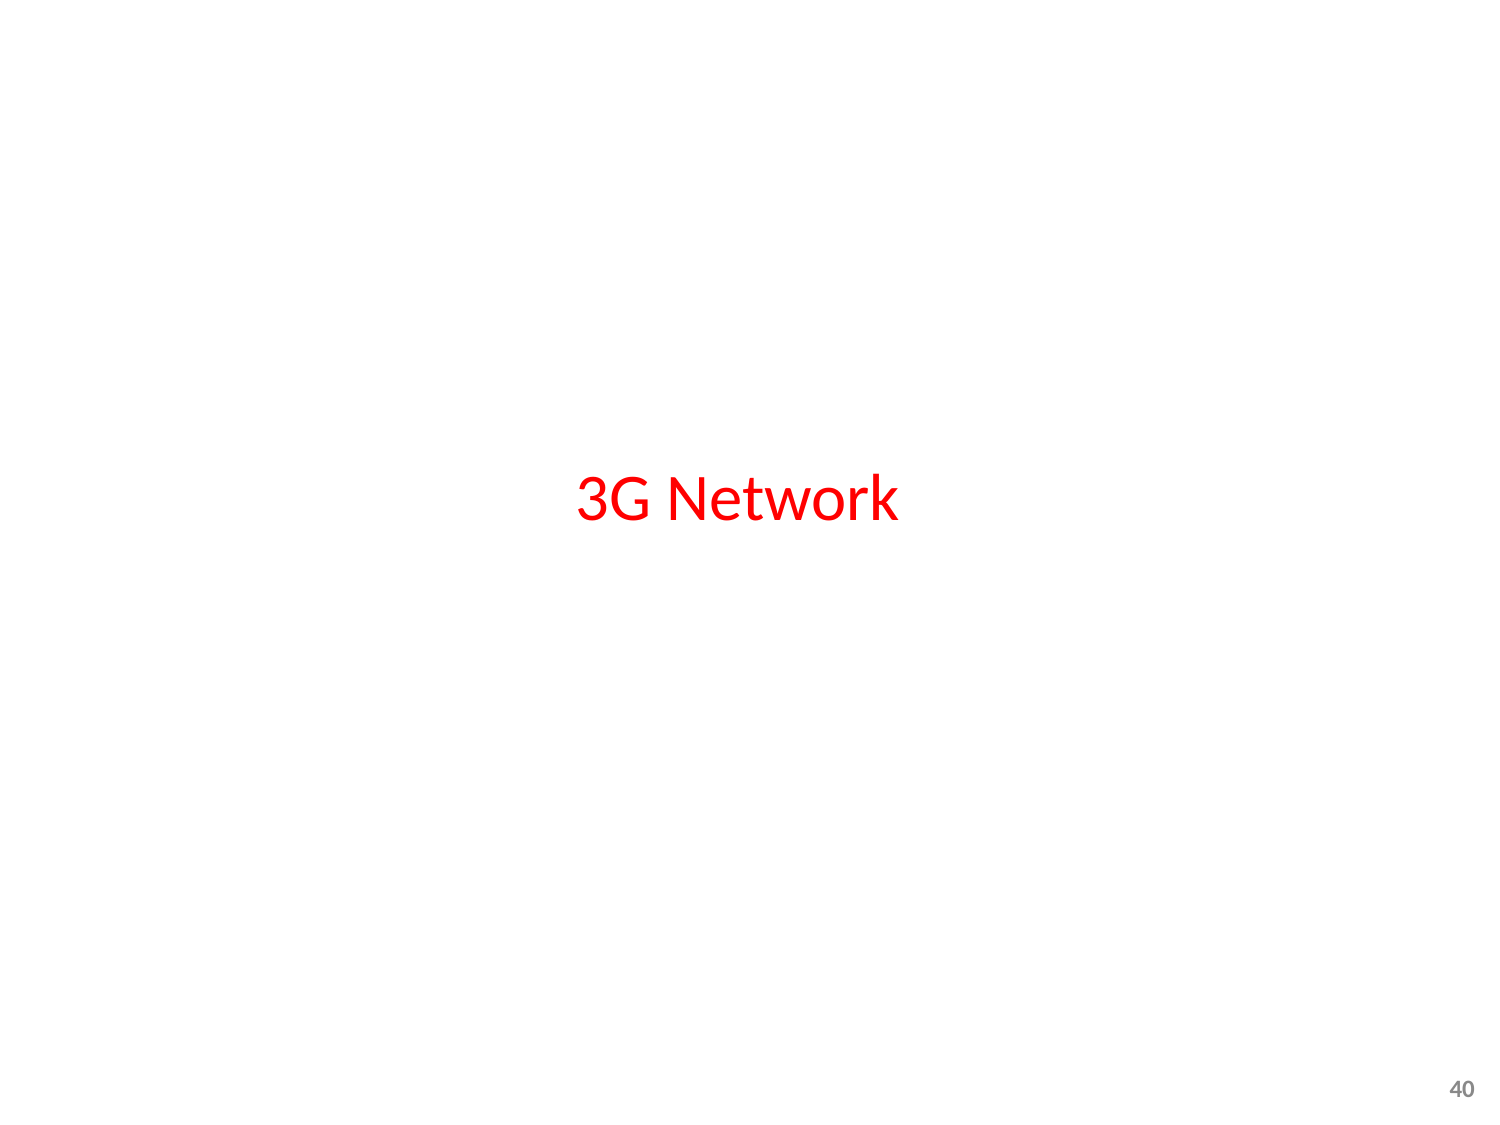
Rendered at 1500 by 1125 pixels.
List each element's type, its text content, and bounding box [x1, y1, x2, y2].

title 3G Network [100, 373, 1376, 615]
